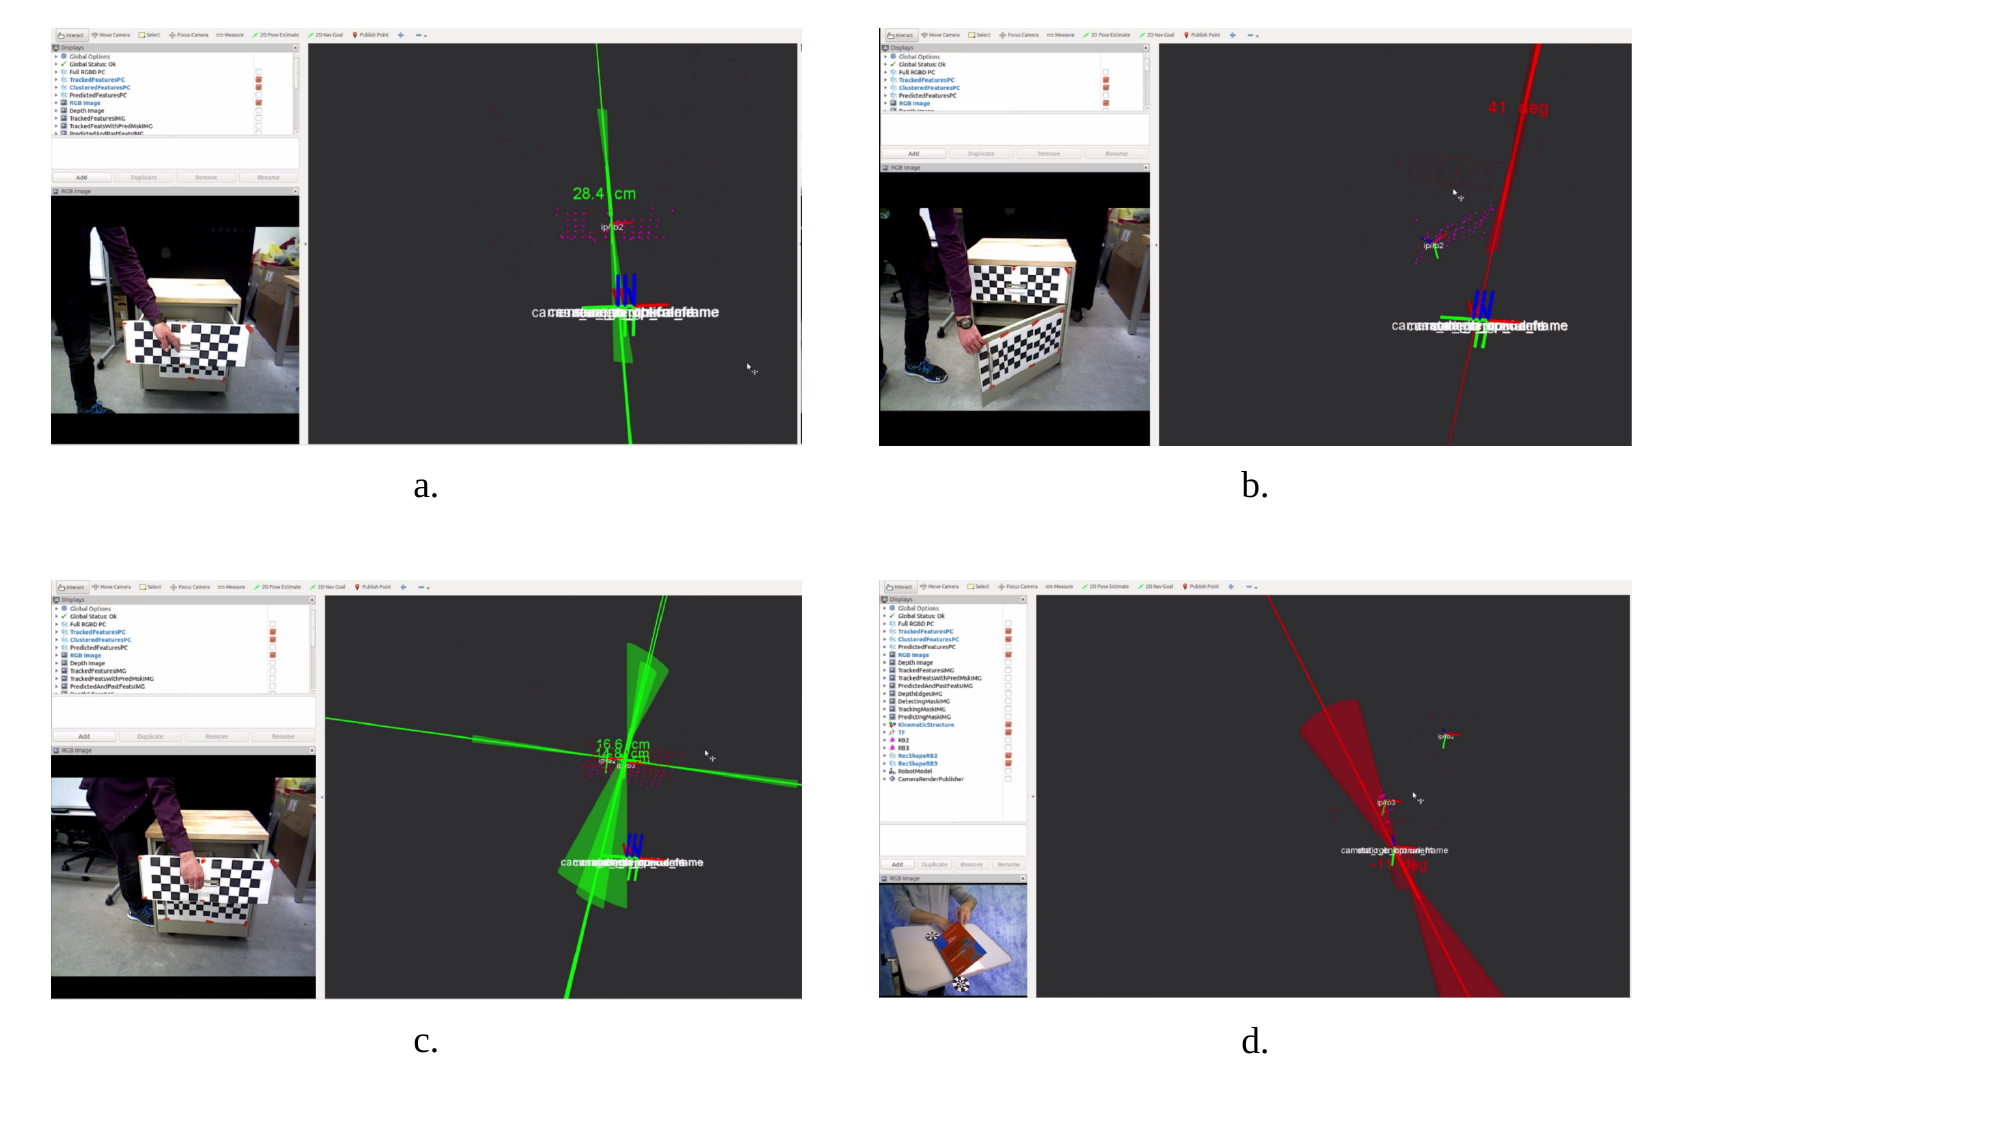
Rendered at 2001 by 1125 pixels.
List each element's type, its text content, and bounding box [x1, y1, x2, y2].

picture [51, 580, 802, 1000]
text_box b. [1226, 452, 1285, 513]
picture [50, 28, 802, 446]
picture [879, 580, 1632, 998]
text_box a. [397, 452, 456, 513]
text_box c. [397, 1007, 456, 1068]
text_box d. [1226, 1008, 1285, 1068]
picture [879, 28, 1632, 446]
